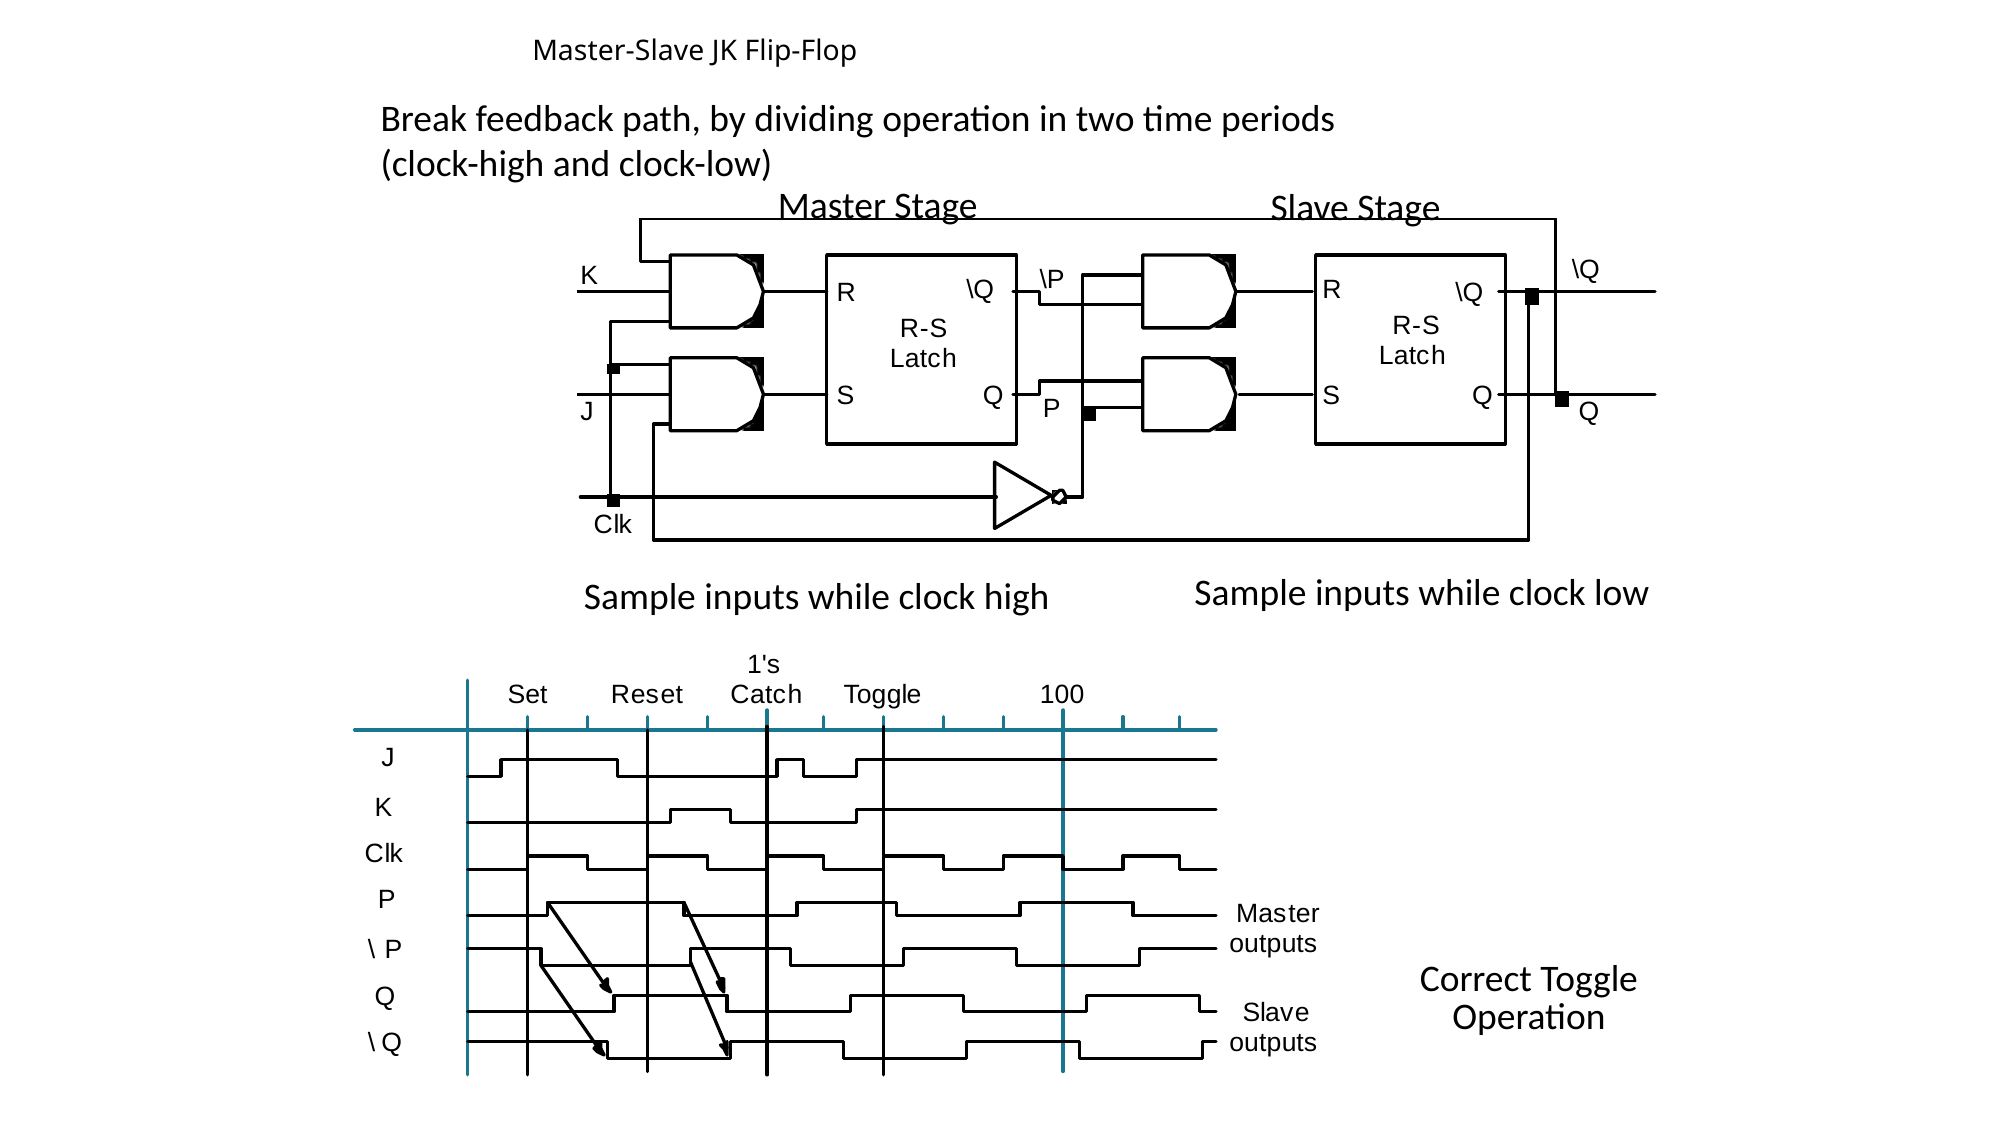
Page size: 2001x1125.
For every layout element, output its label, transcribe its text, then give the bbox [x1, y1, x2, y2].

text_box Break feedback path, by dividing operation in two time periods (clock-high and clock-low) [365, 87, 1360, 192]
text_box Correct Toggle Operation [1409, 956, 1649, 1041]
picture [351, 650, 1343, 1092]
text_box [570, 183, 1663, 623]
title Master-Slave JK Flip-Flop [517, 27, 1483, 75]
